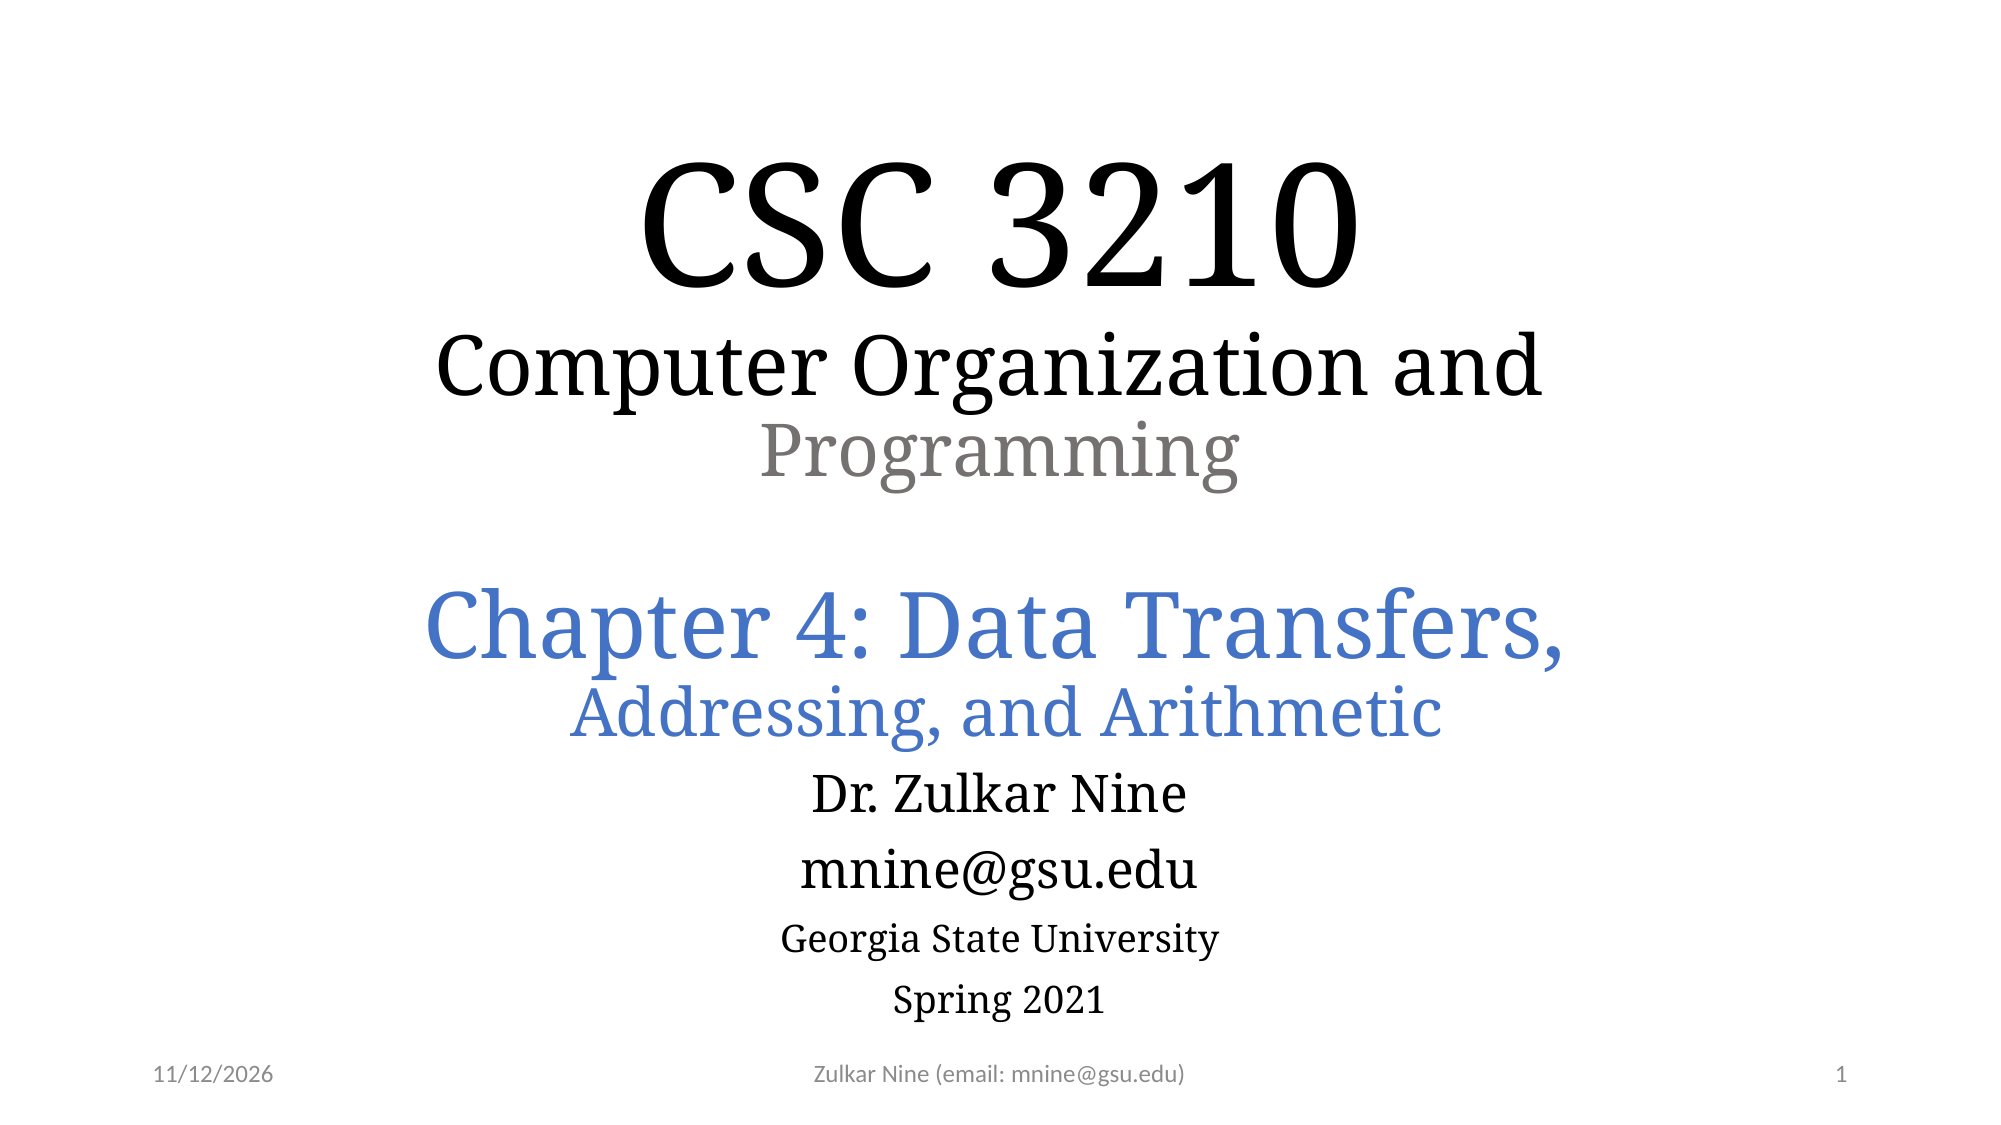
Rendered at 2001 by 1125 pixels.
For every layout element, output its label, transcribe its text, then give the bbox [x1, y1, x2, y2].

text_box Chapter 4: Data Transfers, Addressing, and Arithmetic [102, 411, 1912, 759]
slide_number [137, 1042, 588, 1103]
slide_number 1 [1412, 1042, 1863, 1103]
footer Zulkar Nine (email: mnine@gsu.edu) [662, 1042, 1338, 1103]
subtitle Dr. Zulkar Nine mnine@gsu.edu Georgia State University Spring 2021 [249, 760, 1750, 1032]
title CSC 3210 Computer Organization and Programming [249, 43, 1750, 411]
